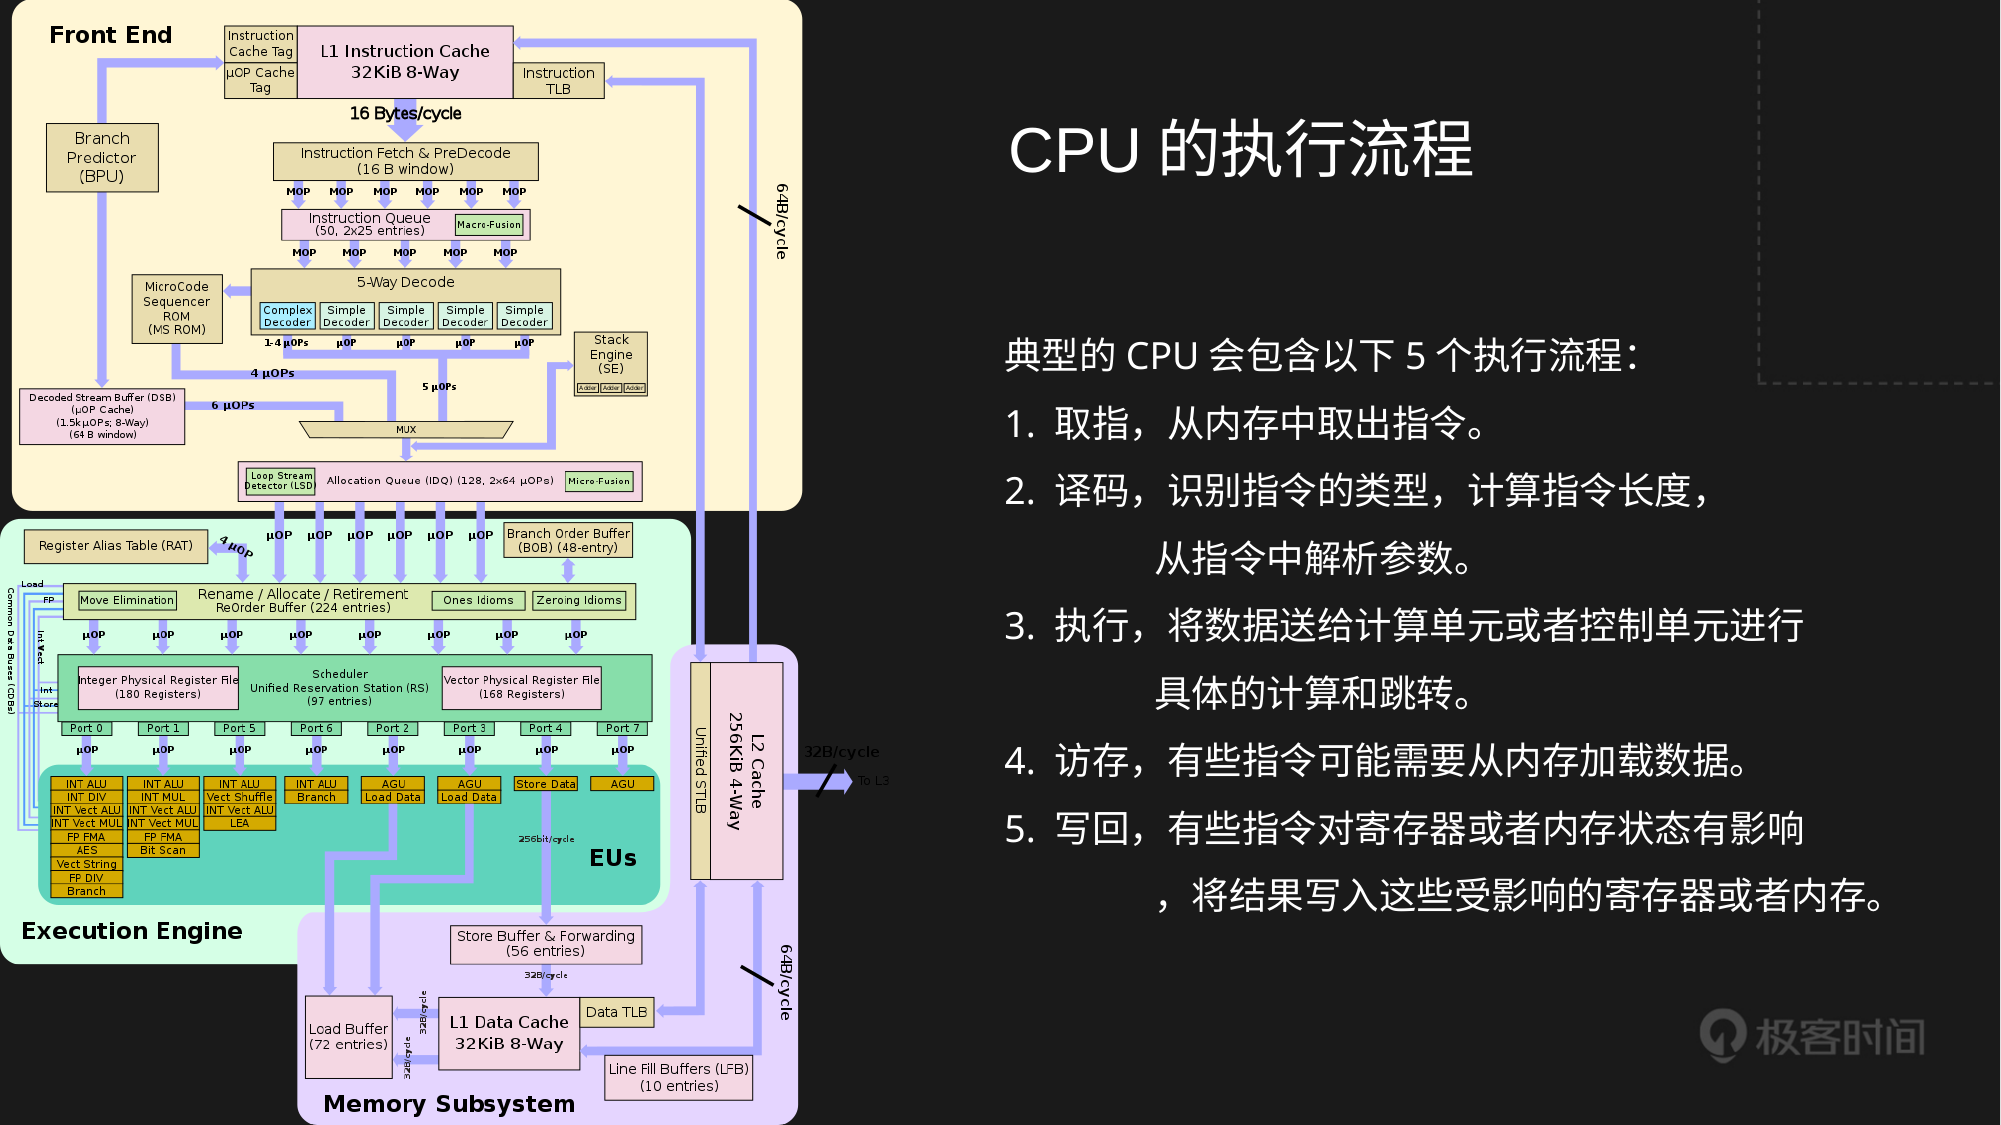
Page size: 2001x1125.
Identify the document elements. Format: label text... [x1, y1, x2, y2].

title CPU的执行流程 [999, 108, 1492, 219]
text_box 典型的CPU会包含以下5个执行流程： 1. 取指，从内存中取出指令。 2. 译码，识别指令的类型，计算指令长度， 从指令中解析参数。 3. 执行，将数据送给计算单元或者控制单元进行 具体的计算和跳转。 4. 访存，有些指令可能需要从内存加载数据。 5. 写回，有些指令对寄存器或者内存状态有影响 ，将结果写入这些受影响的寄存器或者内存。 [1000, 293, 1798, 1001]
picture [0, 0, 2001, 1125]
